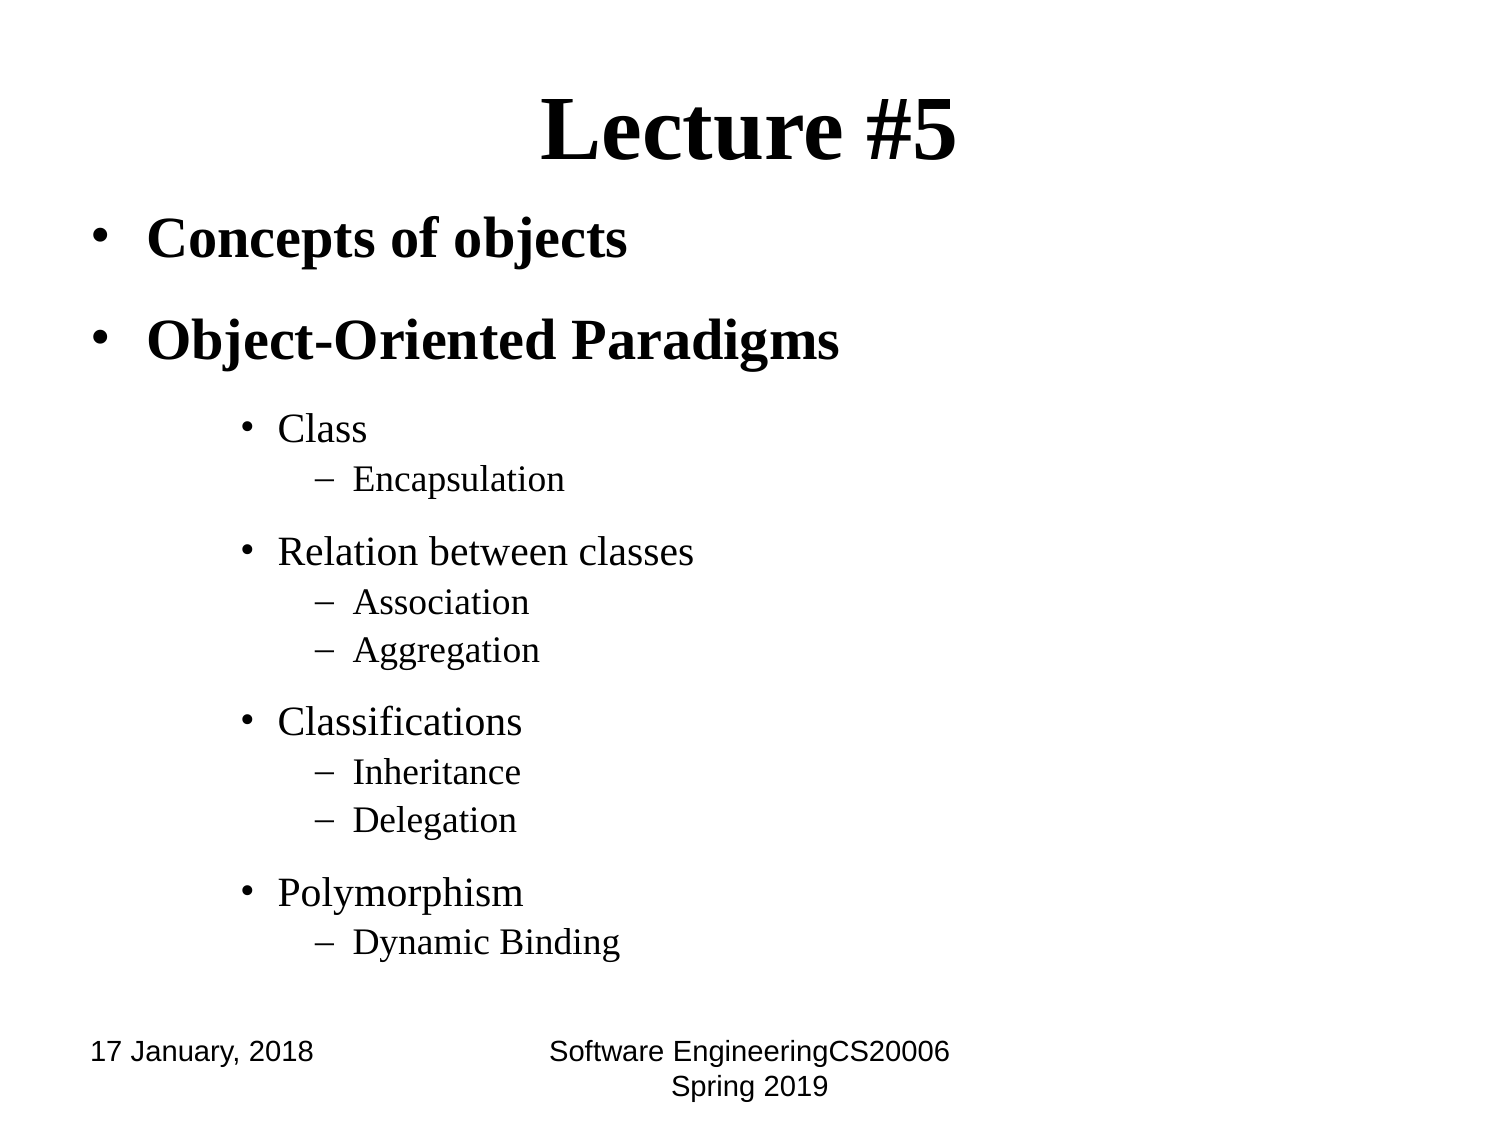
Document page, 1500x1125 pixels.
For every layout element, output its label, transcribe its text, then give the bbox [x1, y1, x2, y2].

list Concepts of objects Object-Oriented Paradigms Class Encapsulation Relation between classes Association Aggregation Classifications Inheritance Delegation Polymorphism Dynamic Binding [75, 200, 1425, 1005]
title Lecture #5 [75, 45, 1425, 200]
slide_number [75, 1024, 425, 1103]
footer Software EngineeringCS20006 Spring 2019 [512, 1024, 988, 1103]
